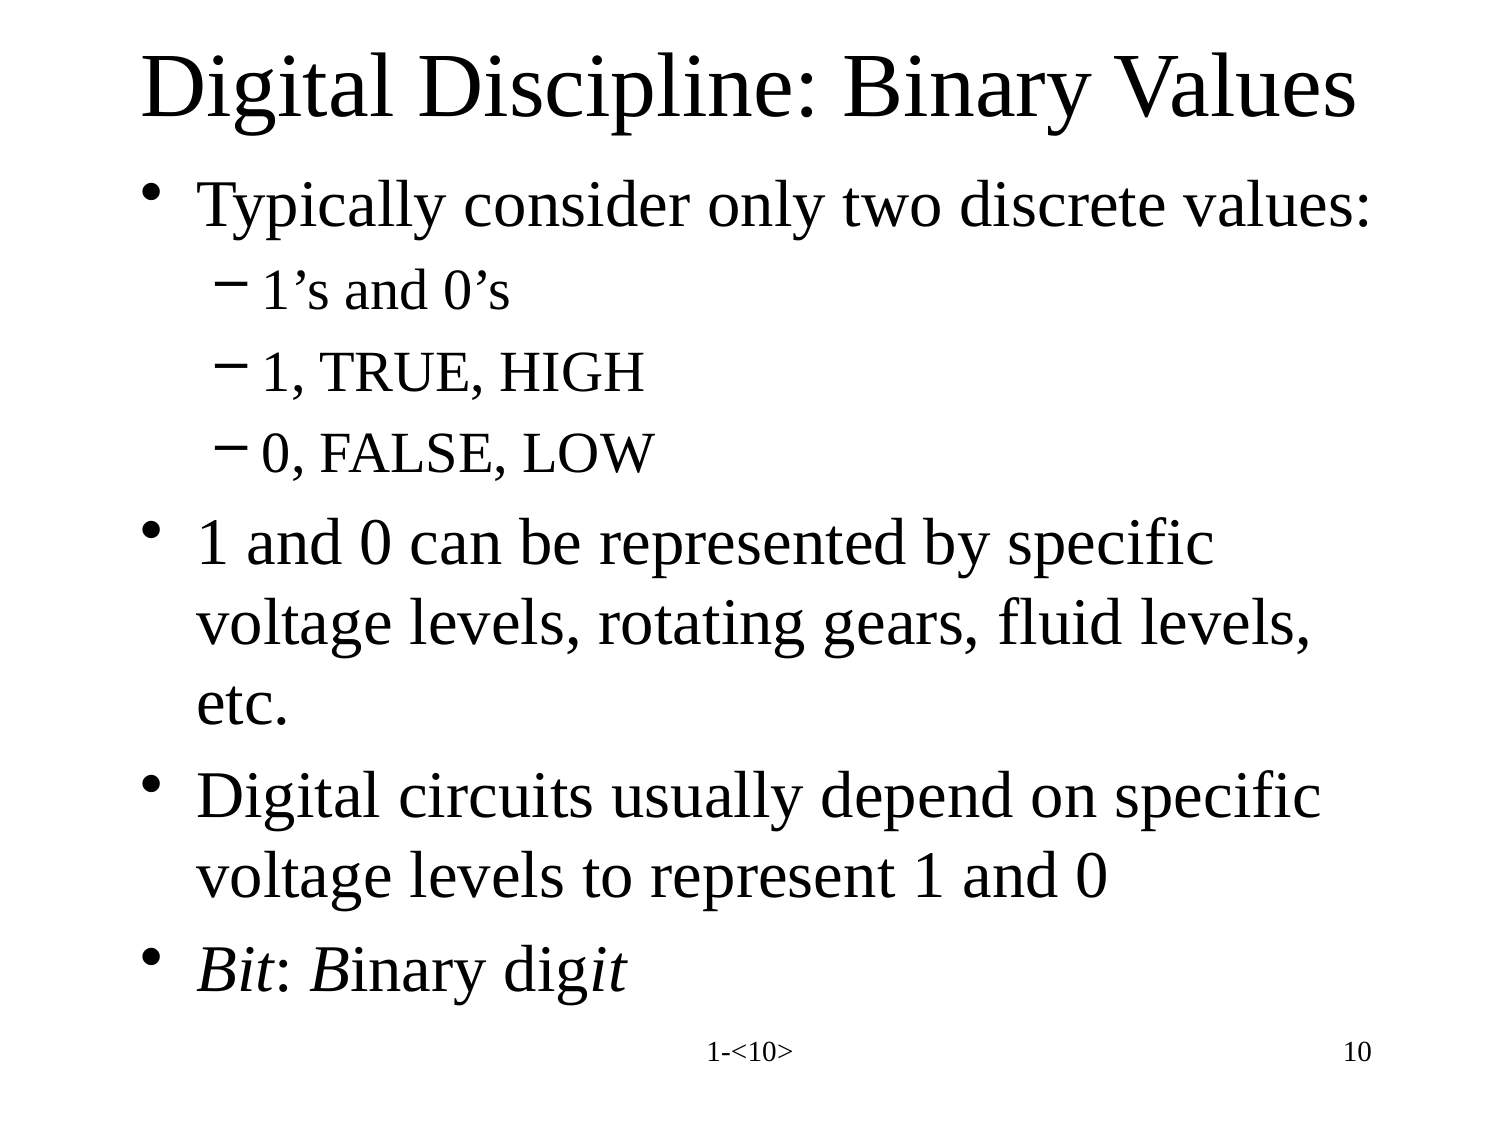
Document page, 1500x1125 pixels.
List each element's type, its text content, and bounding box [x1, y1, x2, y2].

title Digital Discipline: Binary Values [112, 0, 1388, 161]
slide_number 10 [1074, 1025, 1388, 1101]
text_box 1-<10> [512, 1025, 988, 1100]
list Typically consider only two discrete values: 1’s and 0’s 1, TRUE, HIGH 0, FALSE, LOW 1 and 0 can be represented by specific voltage levels, rotating gears, fluid levels, etc. Digital circuits usually depend on specific voltage levels to represent 1 and 0 Bit: Binary digit [125, 152, 1400, 1025]
